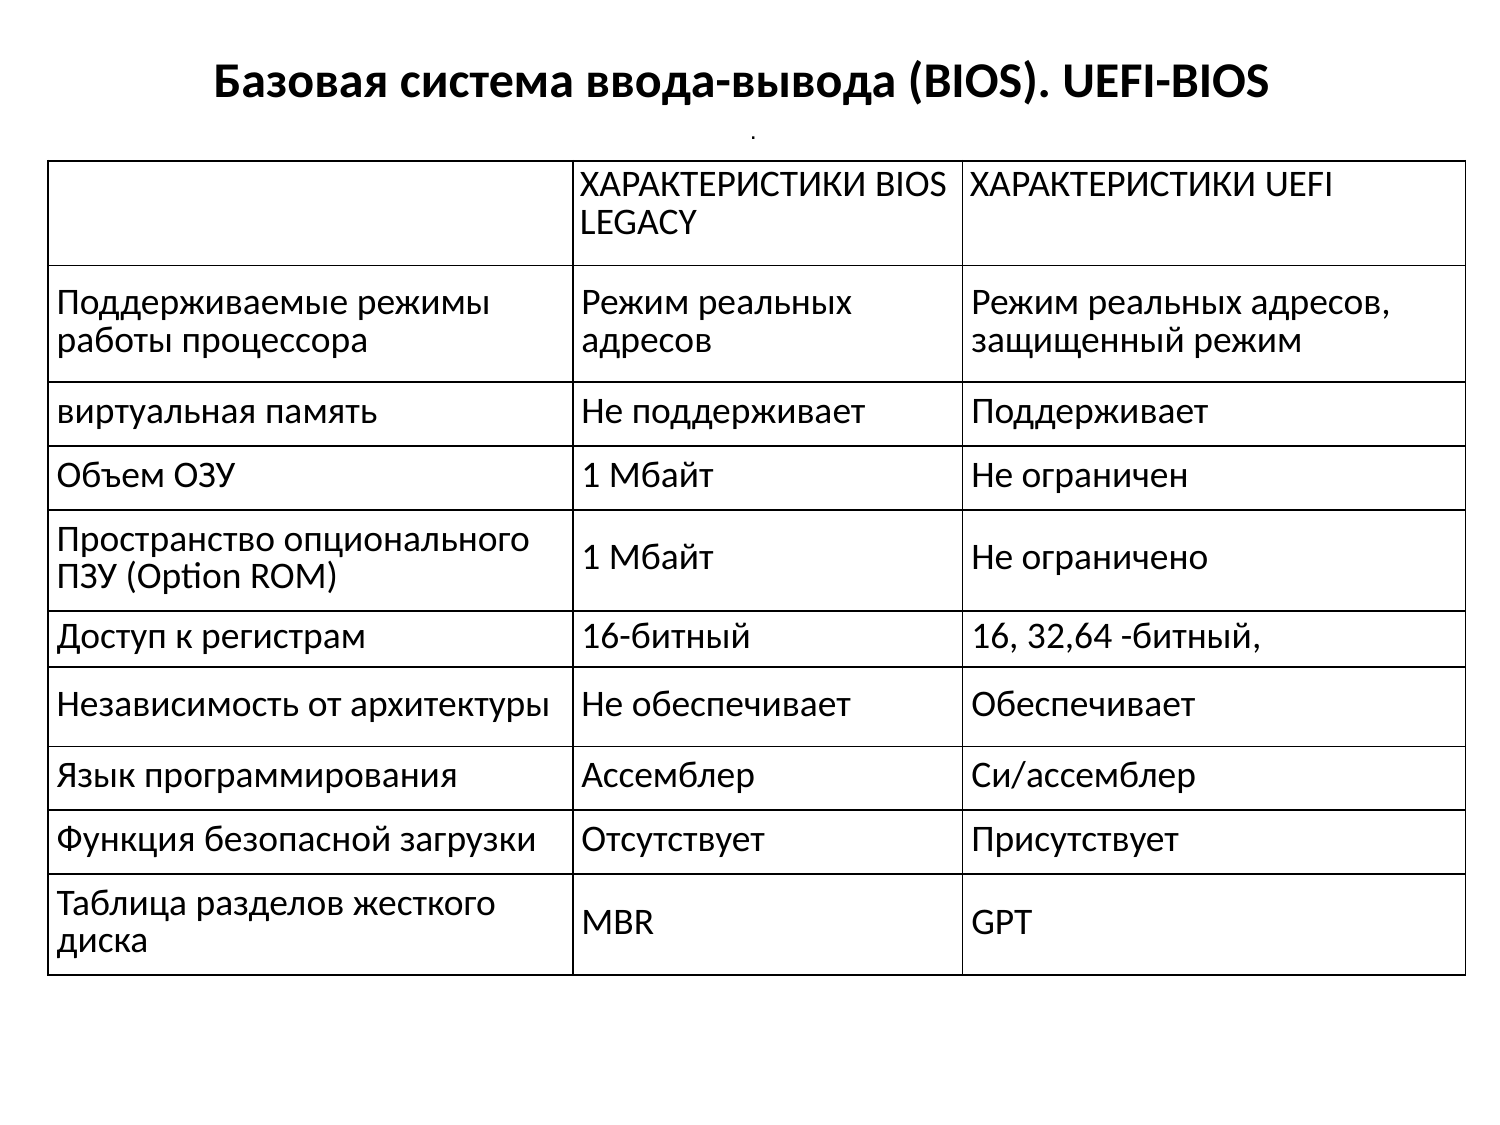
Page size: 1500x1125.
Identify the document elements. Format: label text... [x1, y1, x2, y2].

table_header [49, 162, 572, 265]
table_cell Объем ОЗУ [49, 447, 572, 509]
table_cell Не поддерживает [574, 383, 962, 445]
table_cell GPT [963, 875, 1465, 974]
table_header ХАРАКТЕРИСТИКИ UEFI [963, 162, 1465, 265]
table_cell Режим реальных адресов [574, 266, 962, 381]
table_cell Язык программирования [49, 747, 572, 809]
table_cell Ассемблер [574, 747, 962, 809]
table_cell Поддерживает [963, 383, 1465, 445]
table_cell Не ограничено [963, 511, 1465, 610]
text_box . [727, 107, 773, 153]
table_cell 16, 32,64 -битный, [963, 612, 1465, 666]
table_cell Не обеспечивает [574, 668, 962, 746]
table_cell виртуальная память [49, 383, 572, 445]
table_header ХАРАКТЕРИСТИКИ BIOS LEGACY [574, 162, 962, 265]
table_cell Обеспечивает [963, 668, 1465, 746]
table_cell Таблица разделов жесткого диска [49, 875, 572, 974]
title Базовая система ввода-вывода (BIOS). UEFI-BIOS [66, 45, 1417, 111]
table_cell Присутствует [963, 811, 1465, 873]
table_cell Режим реальных адресов, защищенный режим [963, 266, 1465, 381]
table_cell Отсутствует [574, 811, 962, 873]
table_cell 1 Мбайт [574, 511, 962, 610]
table_cell Си/ассемблер [963, 747, 1465, 809]
table_cell 1 Мбайт [574, 447, 962, 509]
table_cell Функция безопасной загрузки [49, 811, 572, 873]
table_cell 16-битный [574, 612, 962, 666]
table_cell Независимость от архитектуры [49, 668, 572, 746]
table_cell Поддерживаемые режимы работы процессора [49, 266, 572, 381]
table_cell MBR [574, 875, 962, 974]
table_cell Не ограничен [963, 447, 1465, 509]
table_cell Доступ к регистрам [49, 612, 572, 666]
table_cell Пространство опционального ПЗУ (Option ROM) [49, 511, 572, 610]
